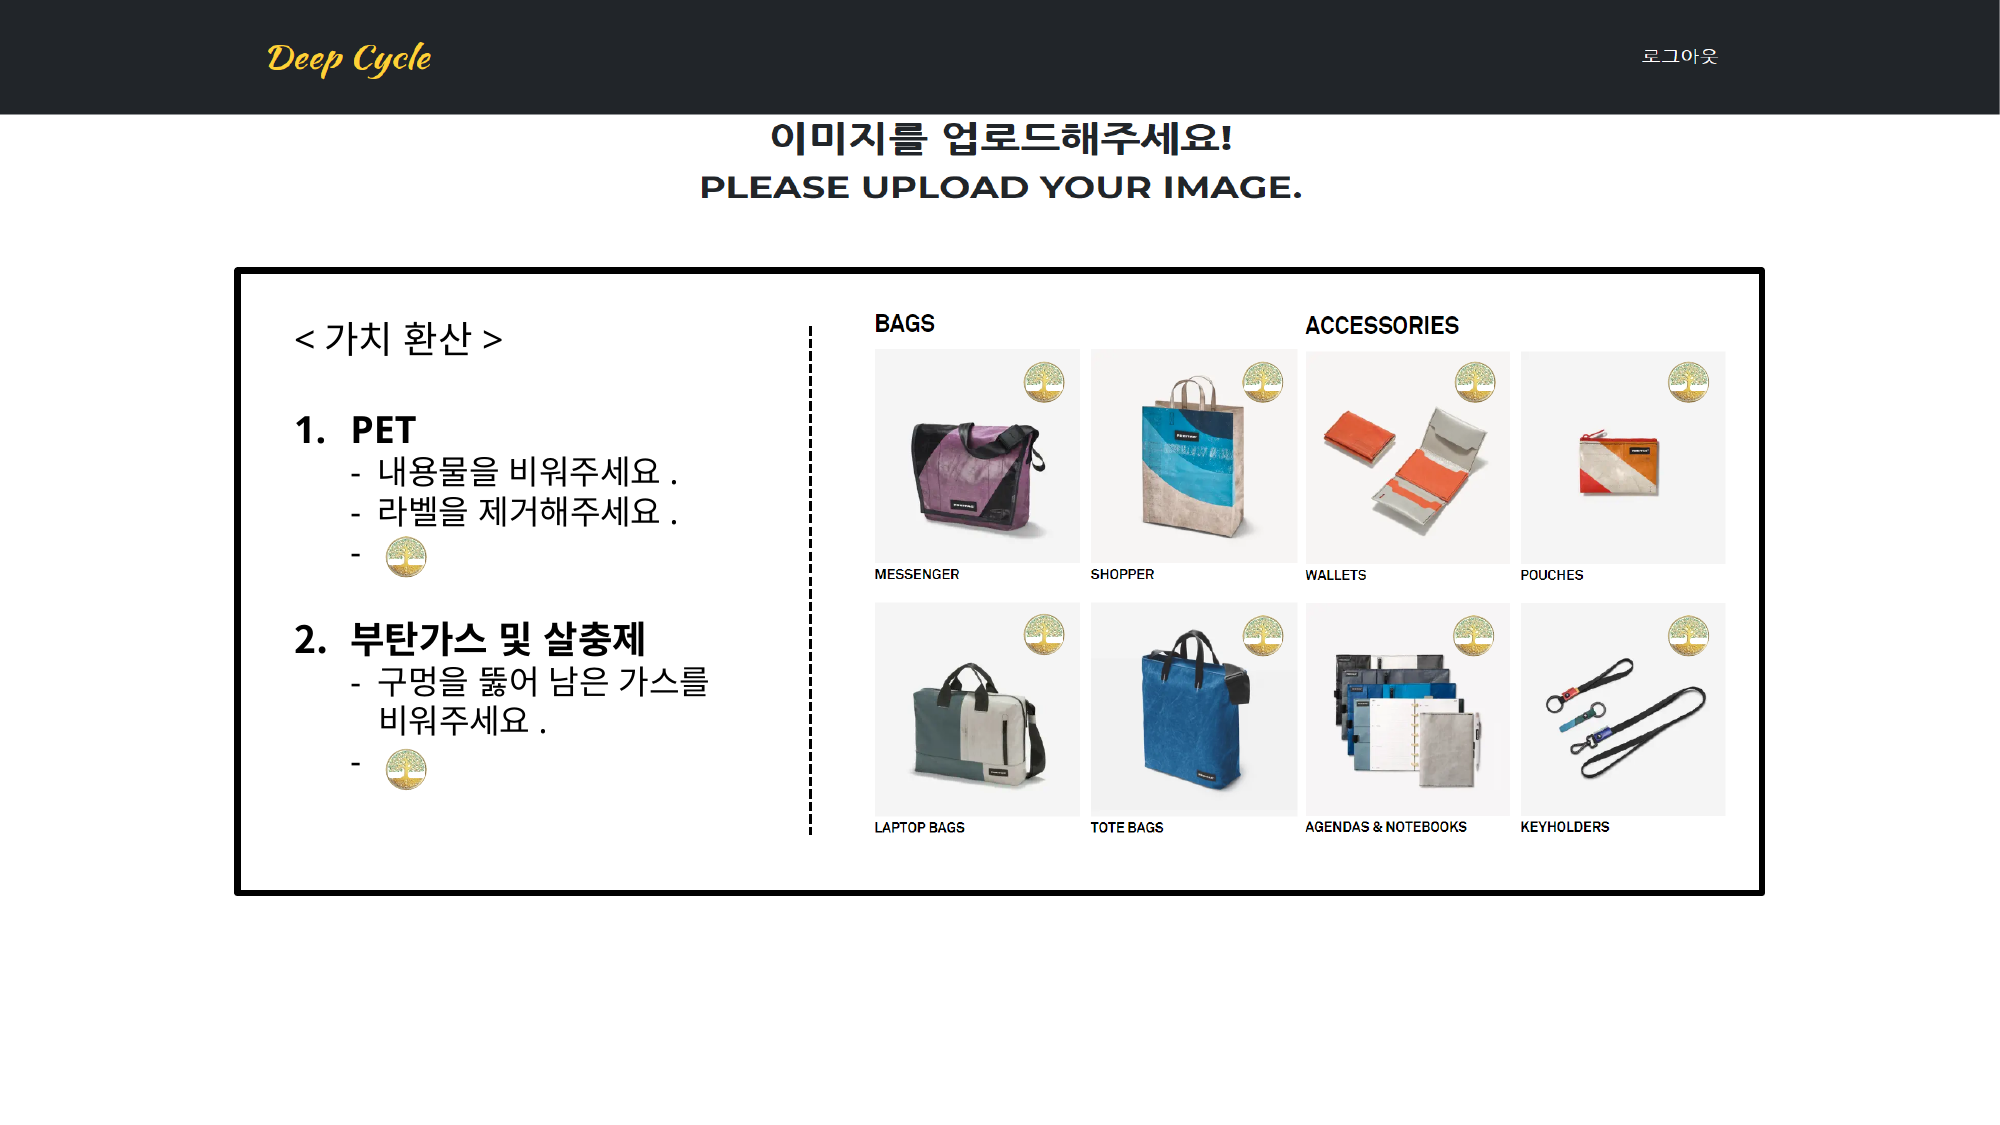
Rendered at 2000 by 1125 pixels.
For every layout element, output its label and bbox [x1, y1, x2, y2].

text_box [385, 535, 428, 578]
text_box [1667, 614, 1710, 657]
text_box [1241, 361, 1284, 404]
text_box [1452, 614, 1495, 657]
text_box [1454, 361, 1497, 404]
text_box [385, 748, 428, 791]
text_box [1667, 361, 1710, 404]
text_box [1023, 361, 1065, 404]
text_box [869, 308, 1729, 841]
text_box [1242, 614, 1284, 657]
picture [0, 0, 2000, 1124]
text_box [1023, 613, 1065, 656]
